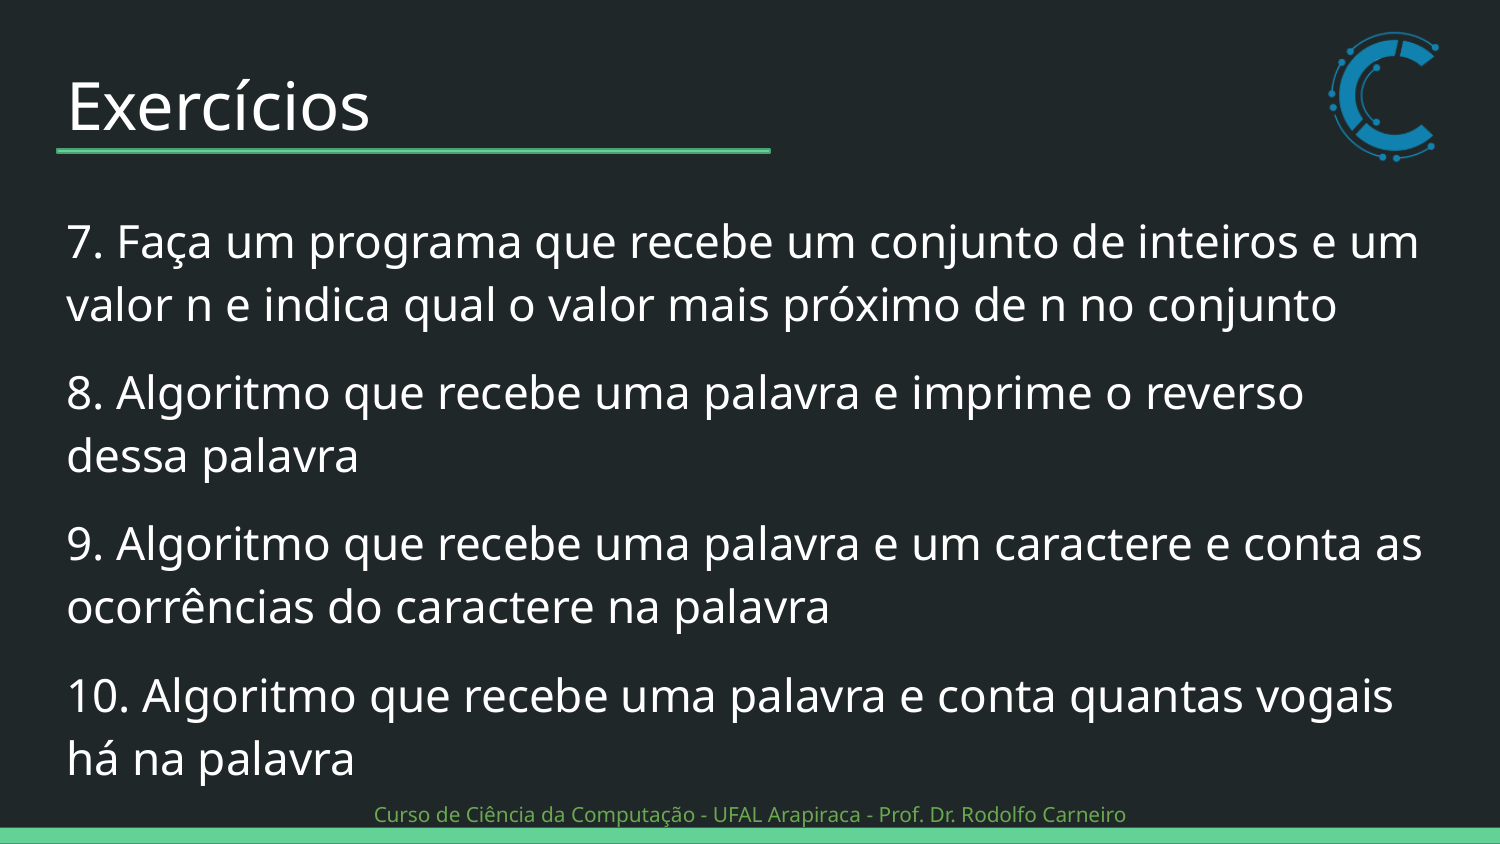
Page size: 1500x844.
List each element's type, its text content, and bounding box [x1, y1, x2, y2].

picture [1319, 25, 1450, 170]
list 7. Faça um programa que recebe um conjunto de inteiros e um valor n e indica qual o valor mais próximo de n no conjunto 8. Algoritmo que recebe uma palavra e imprime o reverso dessa palavra 9. Algoritmo que recebe uma palavra e um caractere e conta as ocorrências do caractere na palavra 10. Algoritmo que recebe uma palavra e conta quantas vogais há na palavra [51, 189, 1449, 750]
text_box [57, 148, 770, 154]
title Exercícios [51, 37, 1314, 147]
text_box Curso de Ciência da Computação - UFAL Arapiraca - Prof. Dr. Rodolfo Carneiro [0, 789, 1500, 840]
